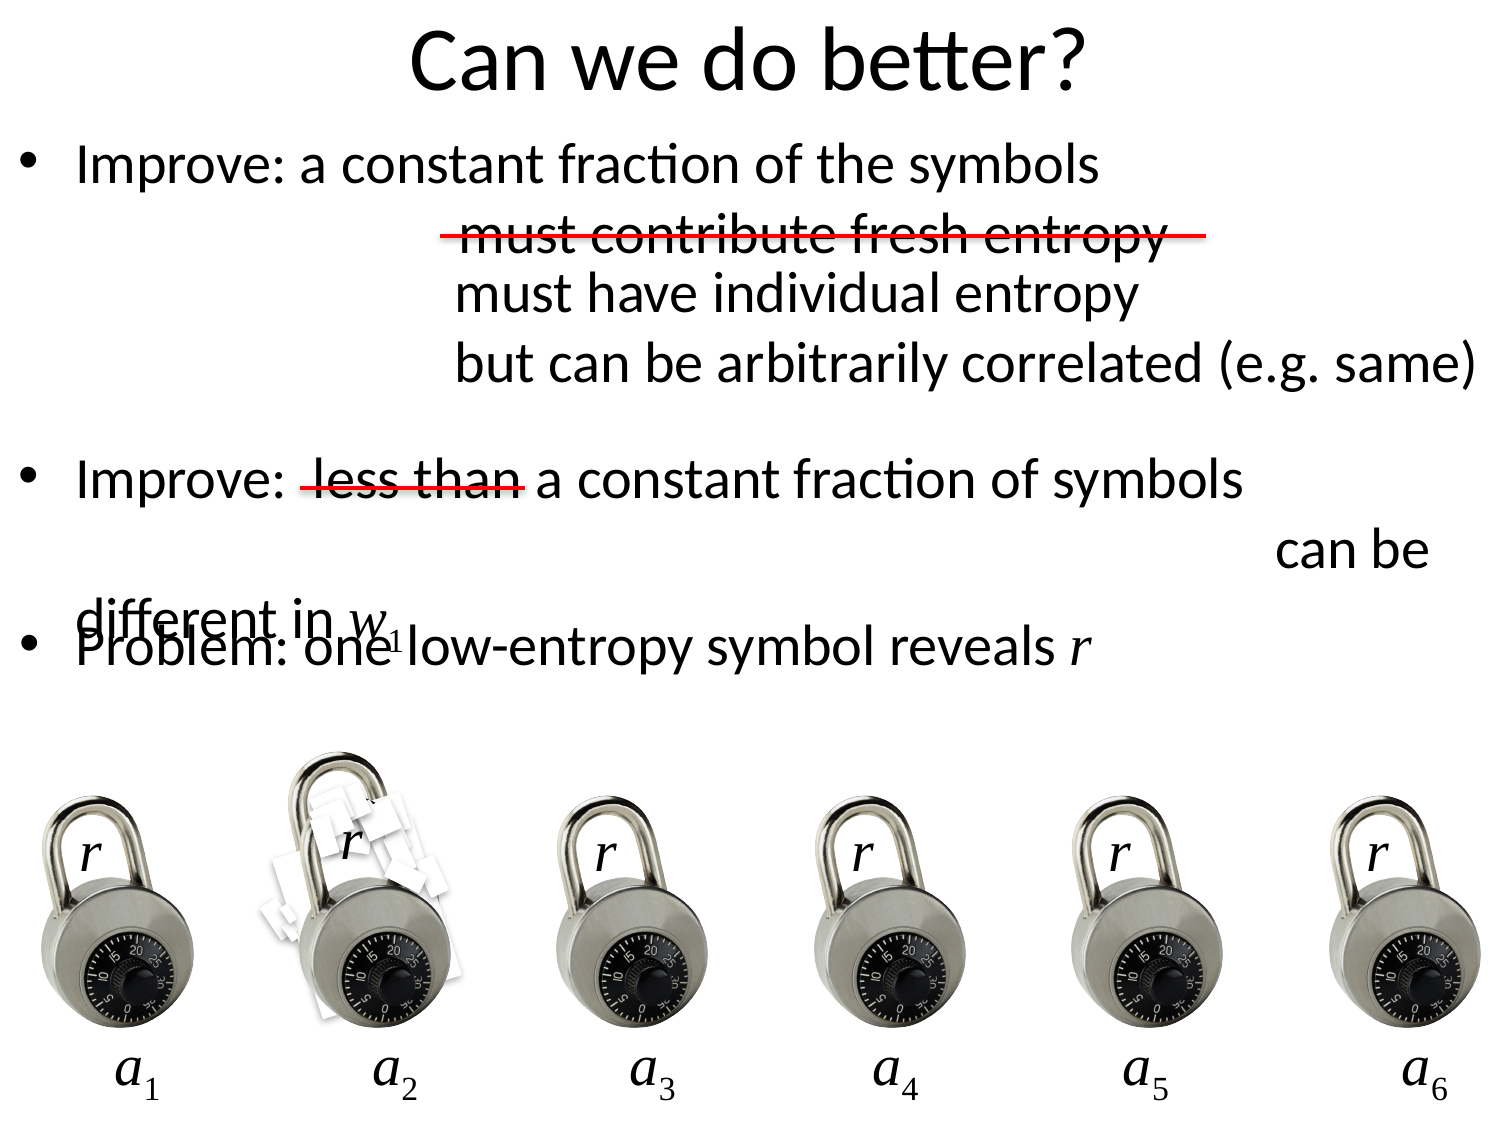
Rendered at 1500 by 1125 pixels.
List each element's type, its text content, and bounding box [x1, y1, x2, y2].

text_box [799, 792, 995, 1107]
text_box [1056, 792, 1252, 1107]
title Can we do better? [75, 0, 1425, 117]
text_box must have individual entropy but can be arbitrarily correlated (e.g. same) [439, 247, 1500, 402]
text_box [269, 748, 480, 1107]
list Improve: a constant fraction of the symbols must contribute fresh entropy Improve: less than a constant fraction of symbols can be different in w1 [3, 117, 1500, 708]
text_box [541, 792, 738, 1107]
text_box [27, 792, 223, 1107]
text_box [1314, 792, 1500, 1107]
text_box Problem: one low-entropy symbol reveals r [4, 599, 1500, 705]
